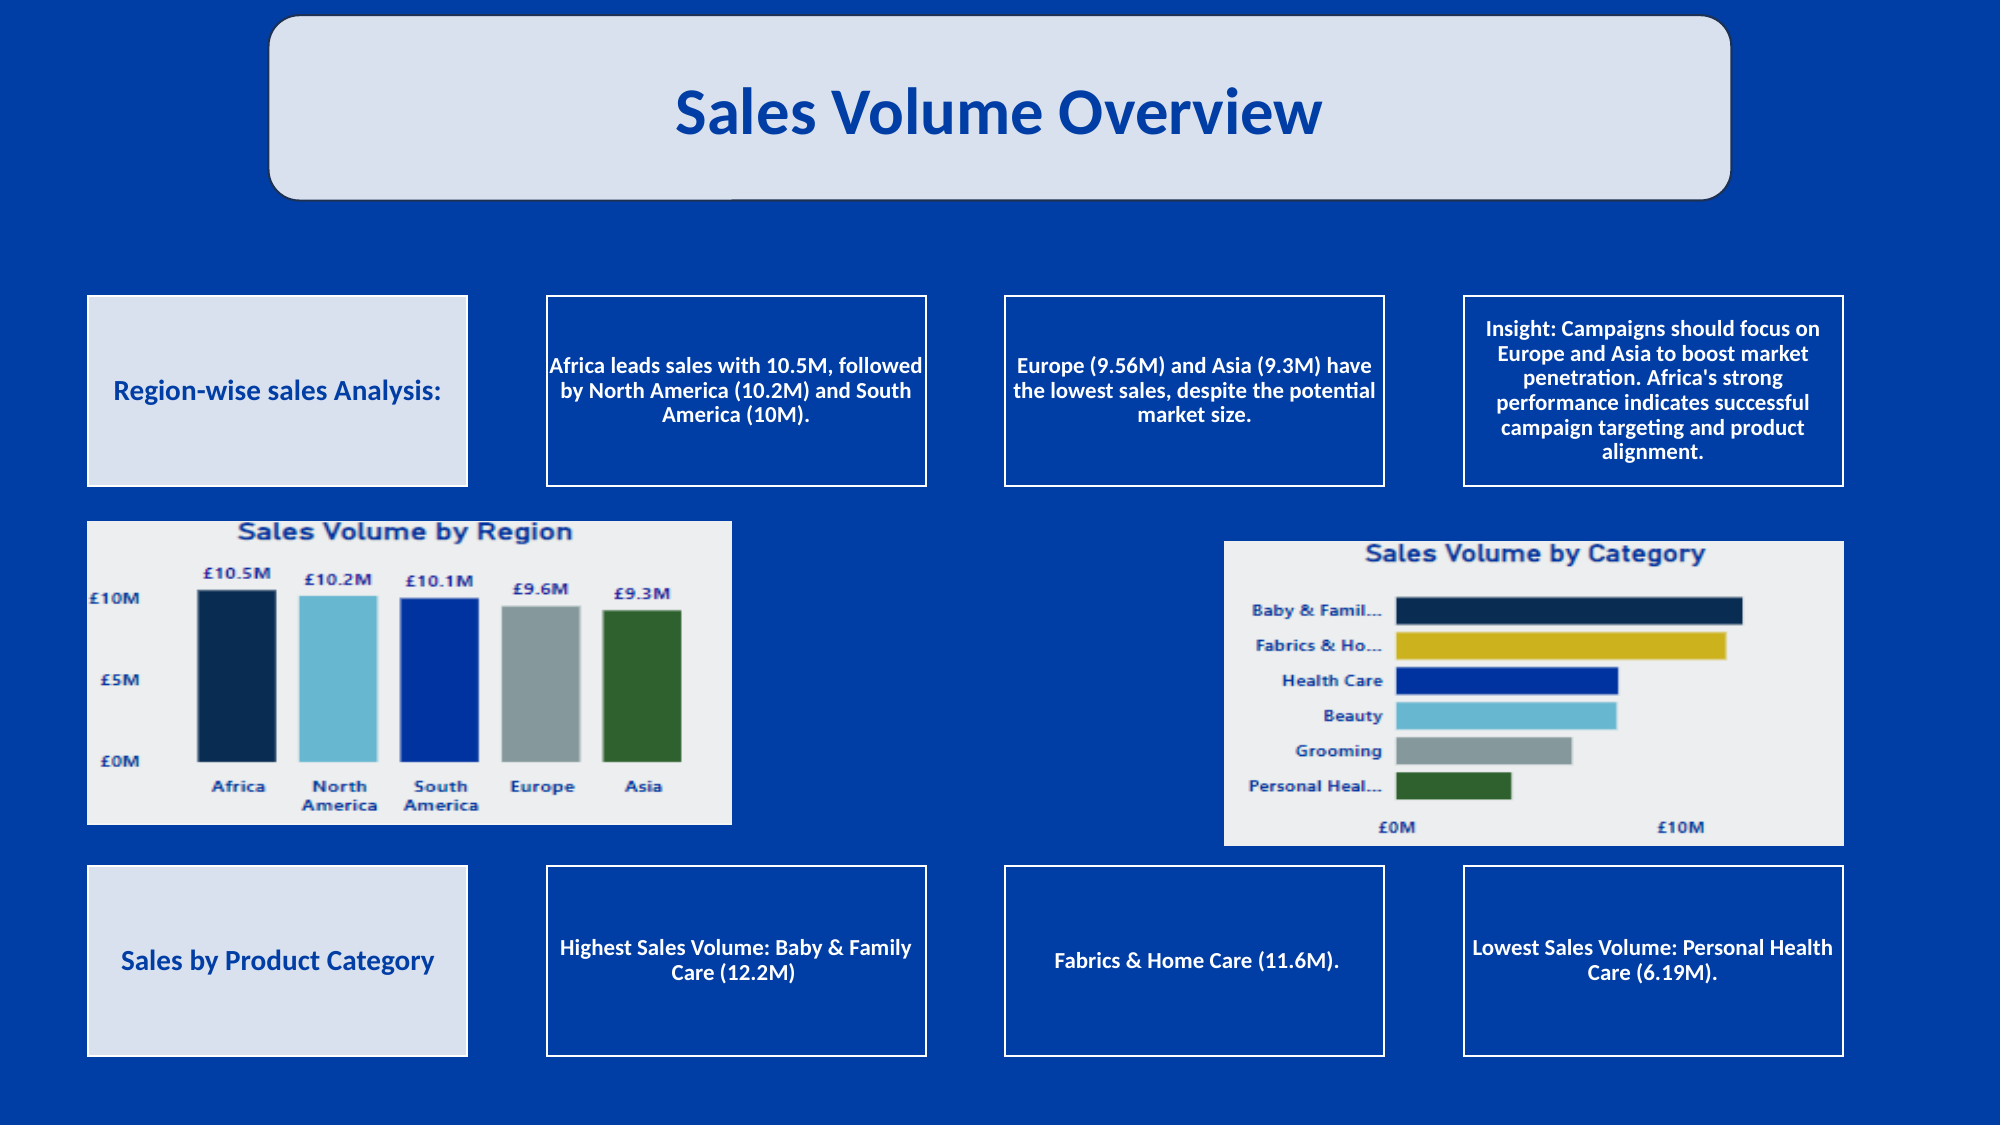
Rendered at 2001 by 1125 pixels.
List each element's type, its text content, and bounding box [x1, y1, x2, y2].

text_box Sales Volume Overview [267, 14, 1733, 202]
picture [87, 521, 732, 825]
picture [1224, 541, 1844, 846]
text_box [87, 219, 1844, 563]
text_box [87, 824, 1844, 1098]
